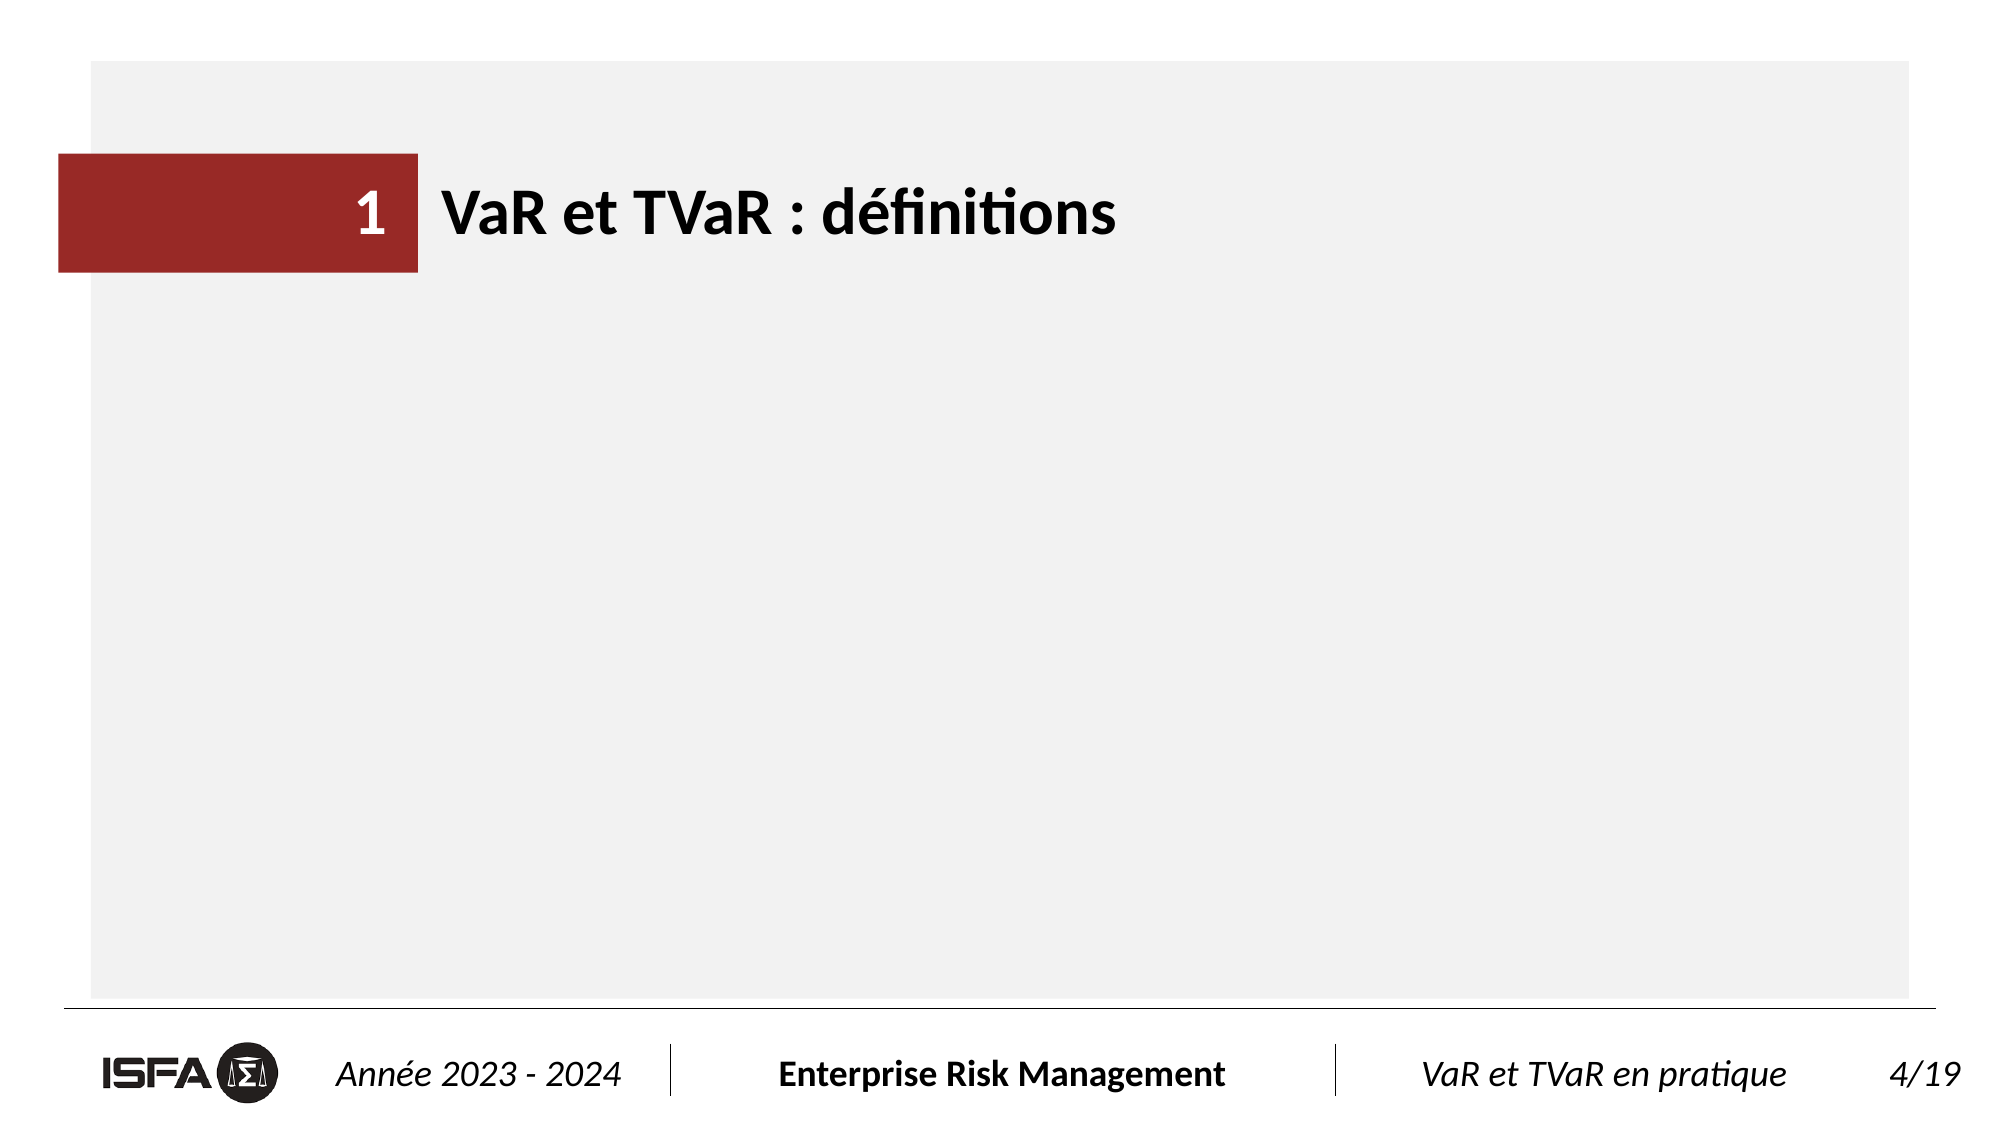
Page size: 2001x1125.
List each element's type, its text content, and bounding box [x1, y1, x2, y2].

text_box Année 2023 - 2024 [321, 1041, 637, 1101]
text_box 1 [270, 172, 402, 254]
text_box [57, 153, 419, 274]
text_box VaR et TVaR : définitions [426, 153, 1850, 273]
text_box VaR et TVaR en pratique [1406, 1041, 1803, 1101]
text_box [90, 60, 1910, 1000]
picture [91, 1028, 288, 1115]
text_box Enterprise Risk Management [763, 1041, 1242, 1101]
text_box 4/19 [1874, 1041, 1976, 1101]
